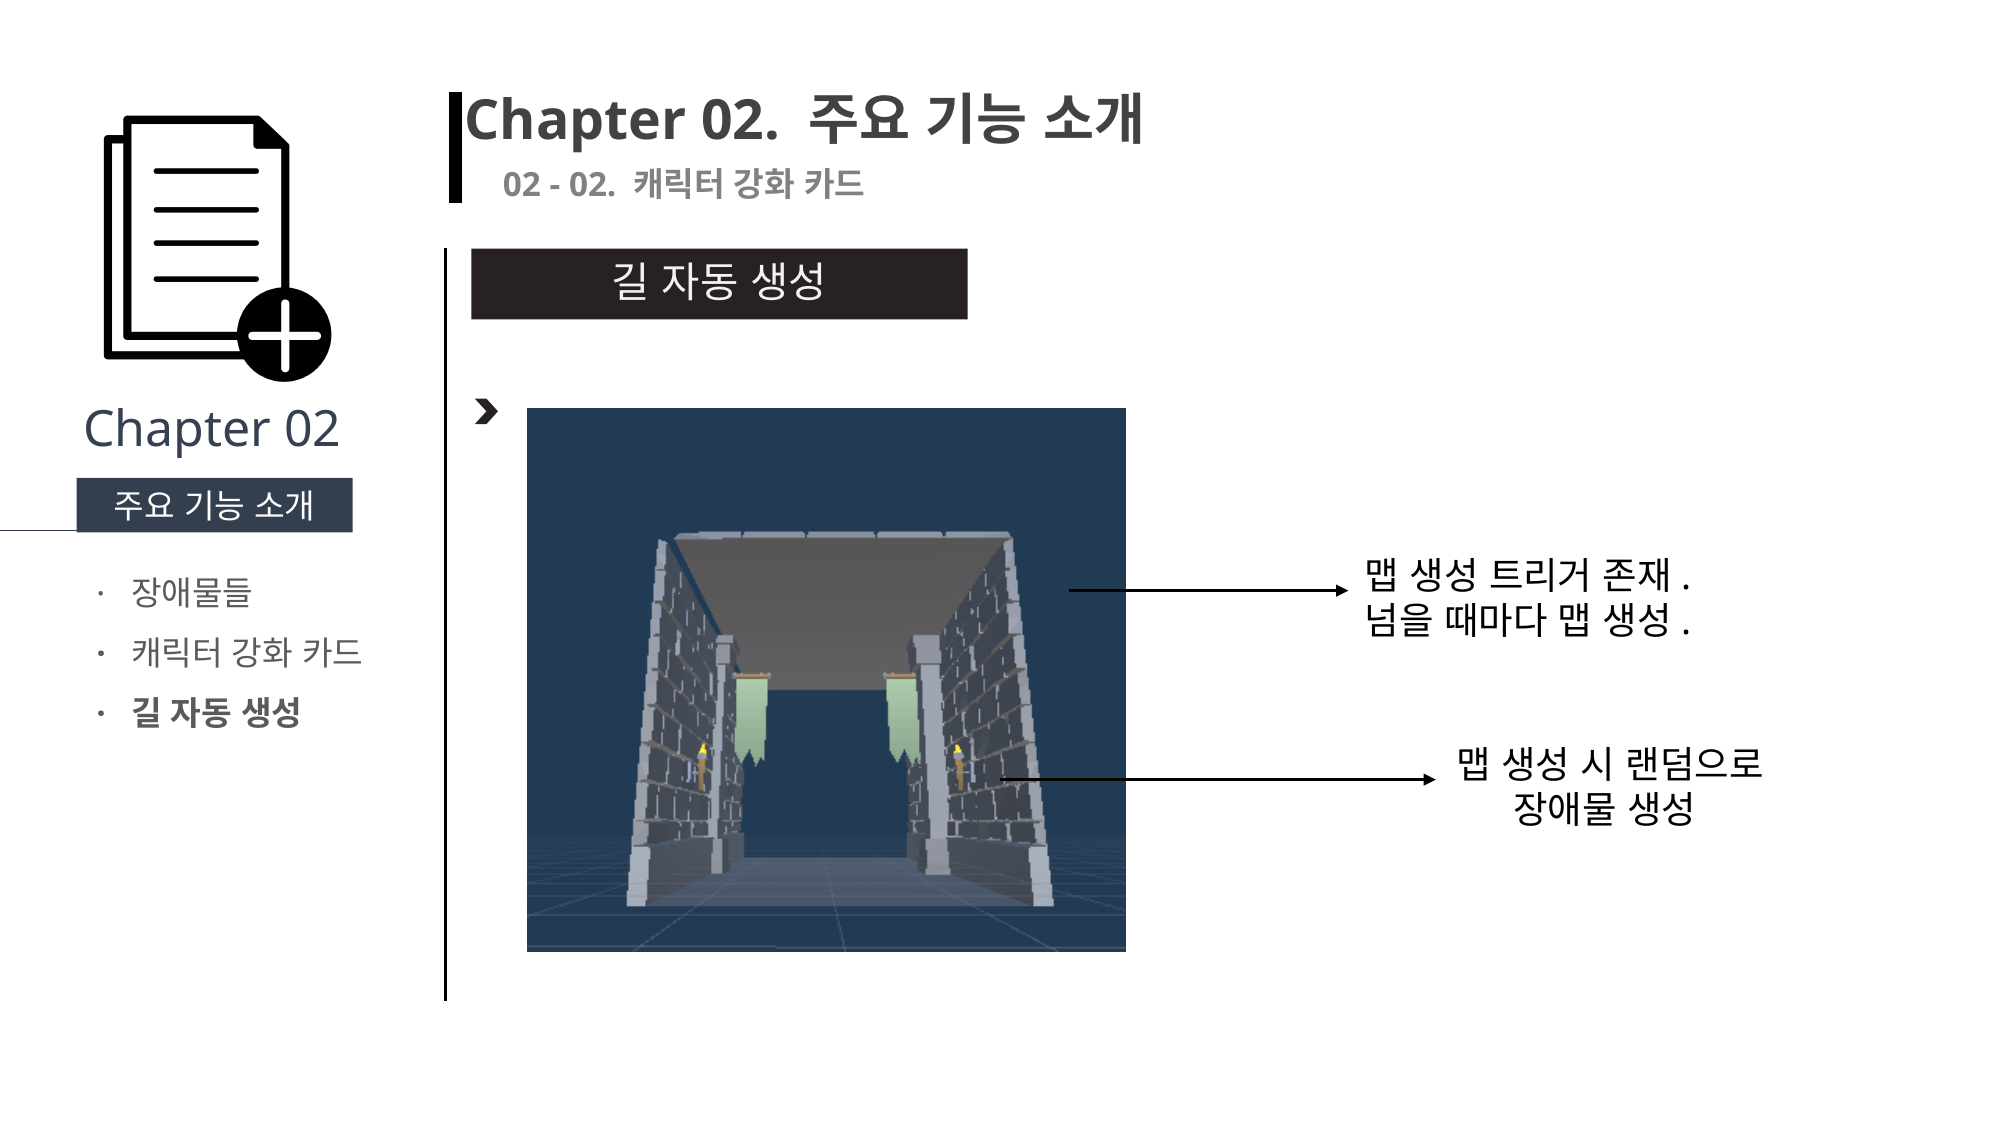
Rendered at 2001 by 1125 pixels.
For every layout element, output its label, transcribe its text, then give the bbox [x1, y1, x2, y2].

text_box 길 자동 생성 [471, 248, 968, 314]
text_box 02 - 02. 캐릭터 강화 카드 [488, 155, 881, 211]
picture [527, 408, 1126, 952]
text_box · 장애물들 · 캐릭터 강화 카드 · 길 자동 생성 [81, 544, 379, 739]
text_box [0, 389, 445, 534]
text_box Chapter 02. 주요 기능 소개 [449, 76, 1161, 158]
text_box 맵 생성 트리거 존재. 넘을 때마다 맵 생성. [1348, 544, 1698, 650]
text_box [470, 248, 969, 320]
text_box 맵 생성 시 랜덤으로 장애물 생성 [1435, 733, 1785, 839]
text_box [446, 389, 528, 534]
picture [76, 109, 353, 387]
